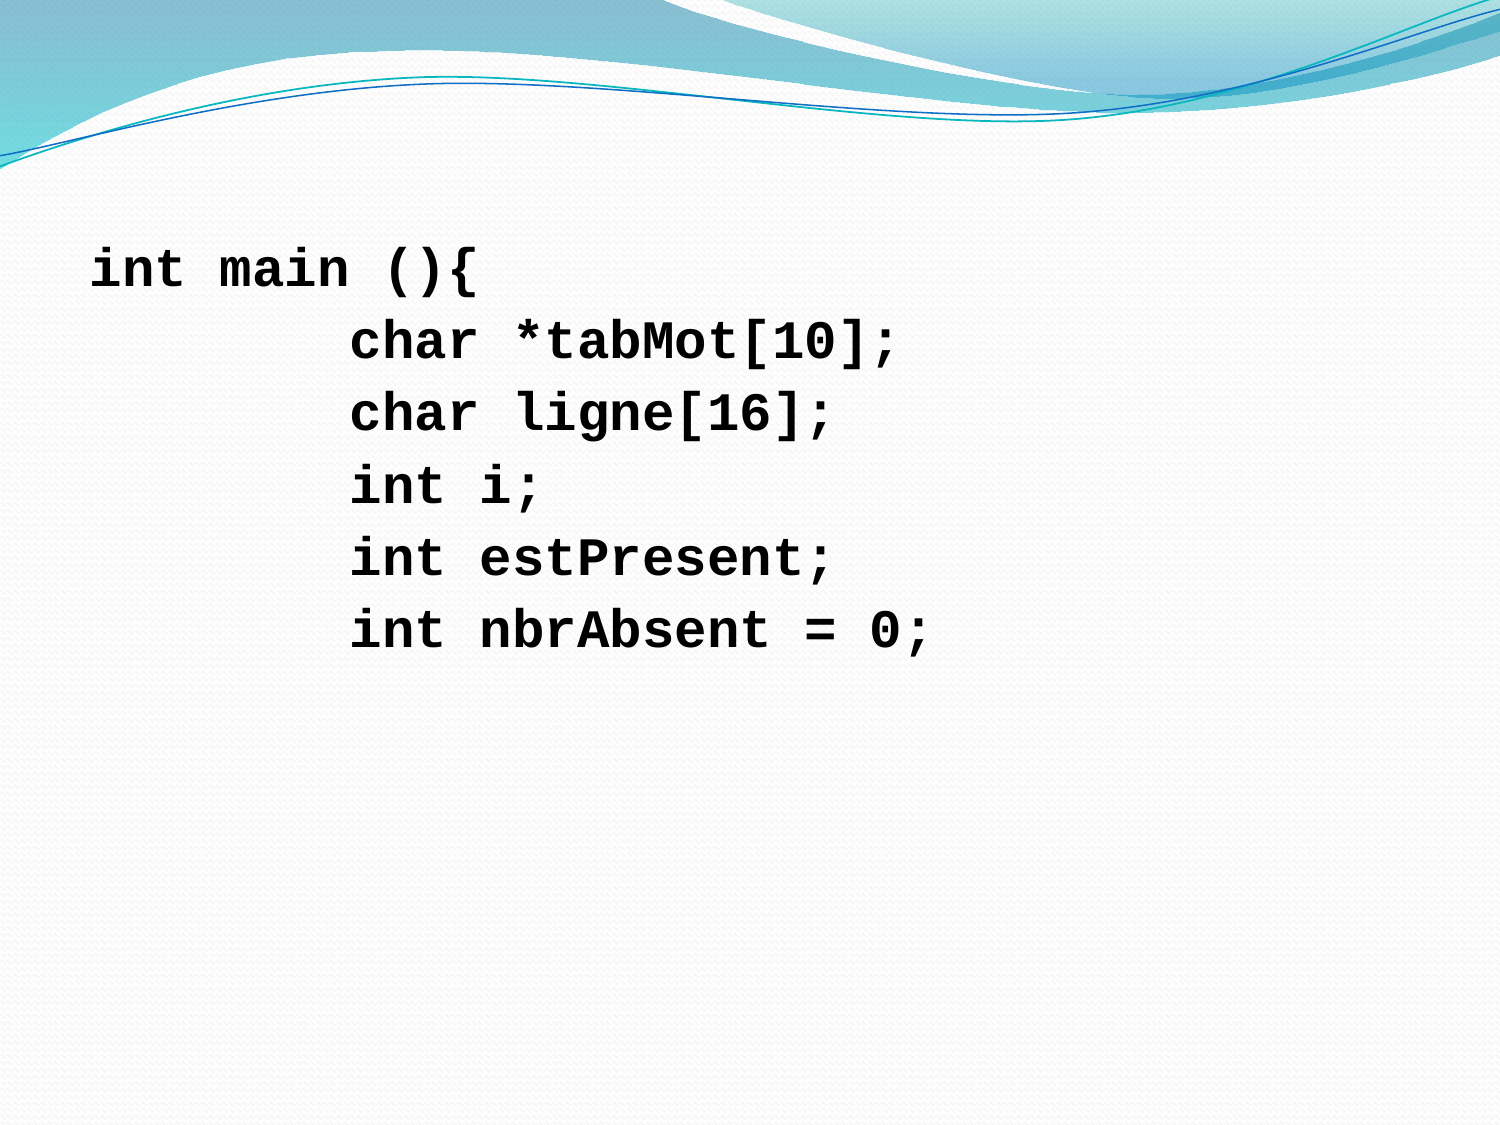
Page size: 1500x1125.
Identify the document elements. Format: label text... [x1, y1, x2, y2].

list int main (){ char *tabMot[10]; char ligne[16]; int i; int estPresent; int nbrAbsent = 0; [75, 161, 1425, 882]
